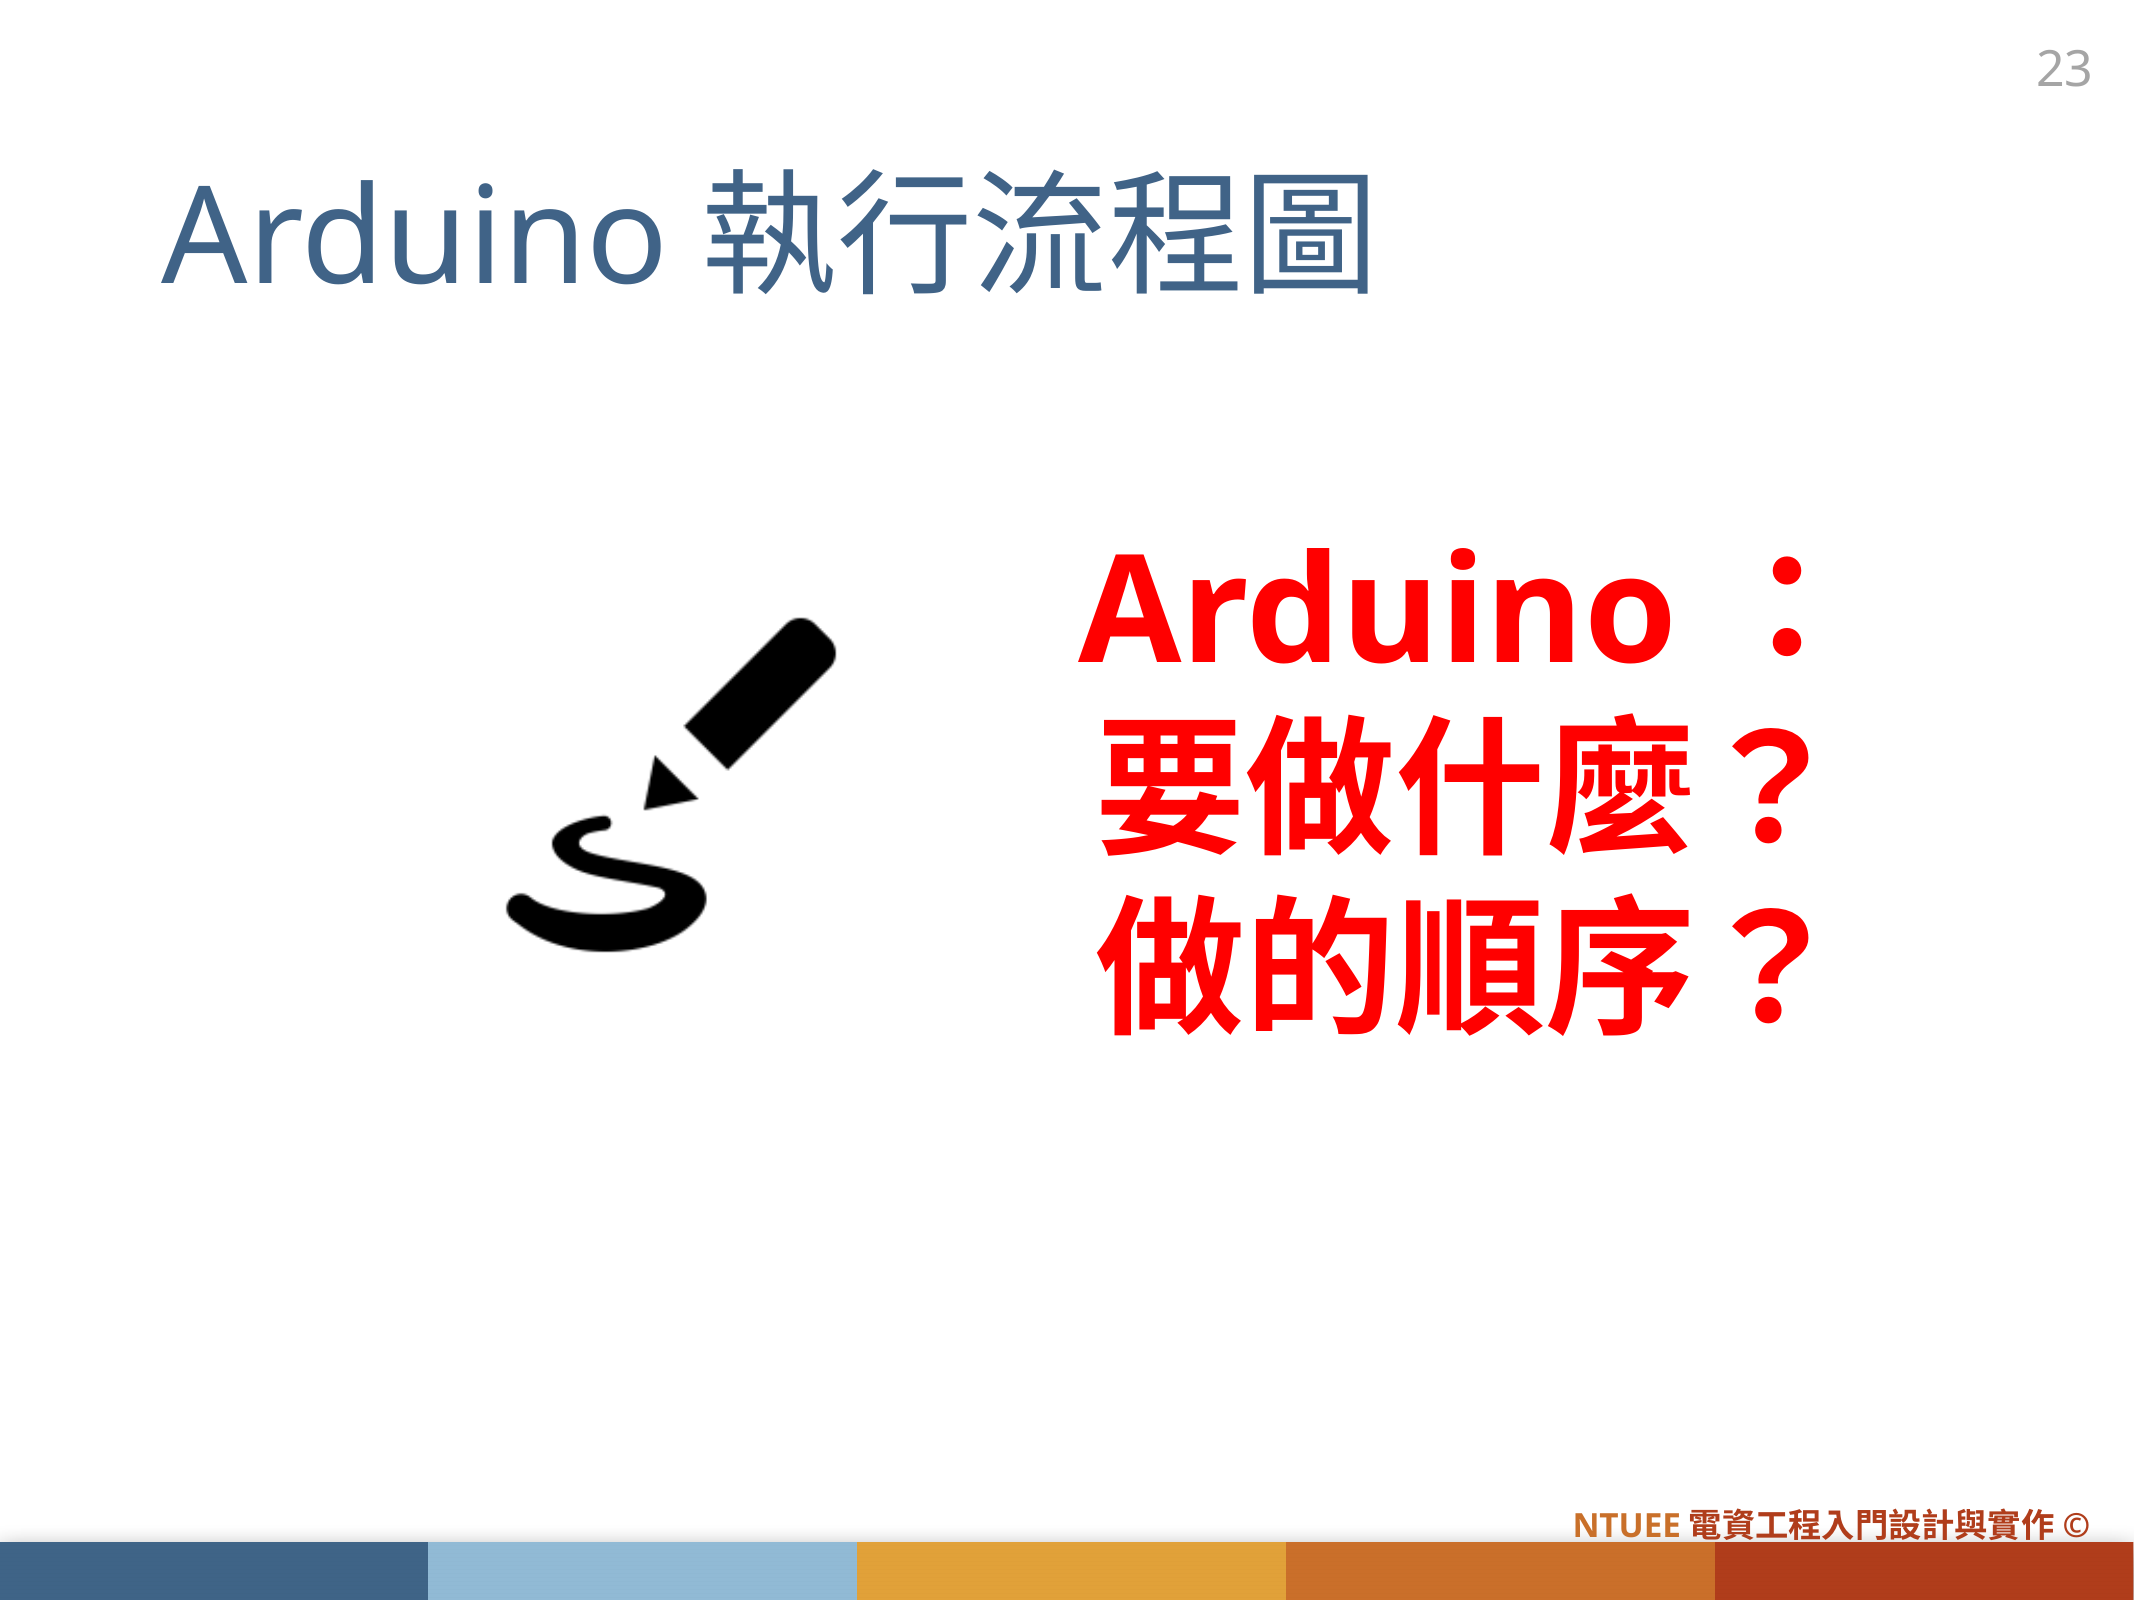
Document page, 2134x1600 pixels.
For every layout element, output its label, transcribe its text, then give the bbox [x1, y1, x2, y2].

picture [461, 577, 878, 994]
title Arduino執行流程圖 [146, 85, 1987, 395]
picture [0, 1542, 2134, 1600]
slide_number 23 [1990, 11, 2109, 130]
text_box Arduino： 要做什麼？ 做的順序？ [950, 505, 1991, 1060]
